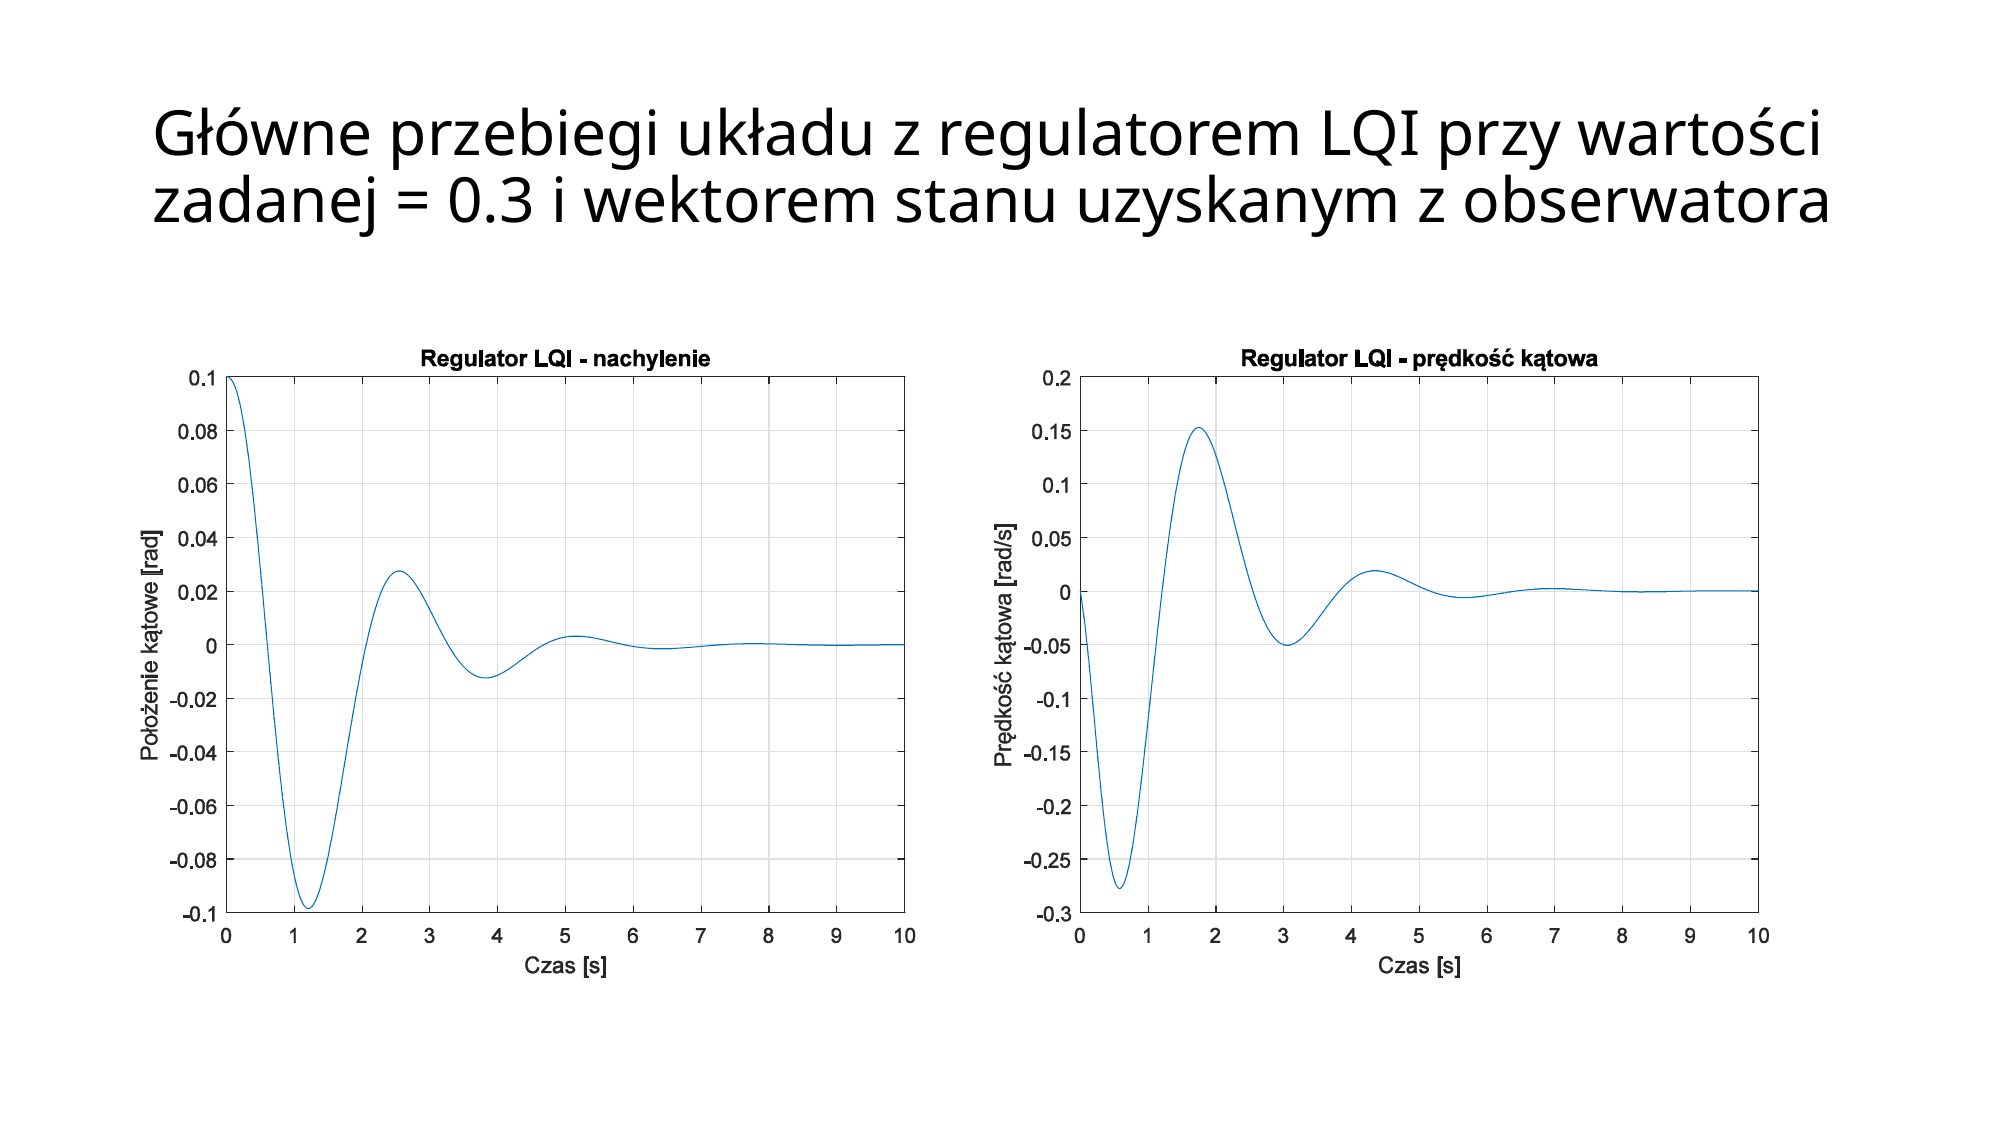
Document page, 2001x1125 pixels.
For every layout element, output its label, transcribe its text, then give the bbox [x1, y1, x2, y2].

title Główne przebiegi układu z regulatorem LQI przy wartości zadanej = 0.3 i wektorem stanu uzyskanym z obserwatora [137, 59, 1863, 278]
picture [112, 328, 1842, 985]
